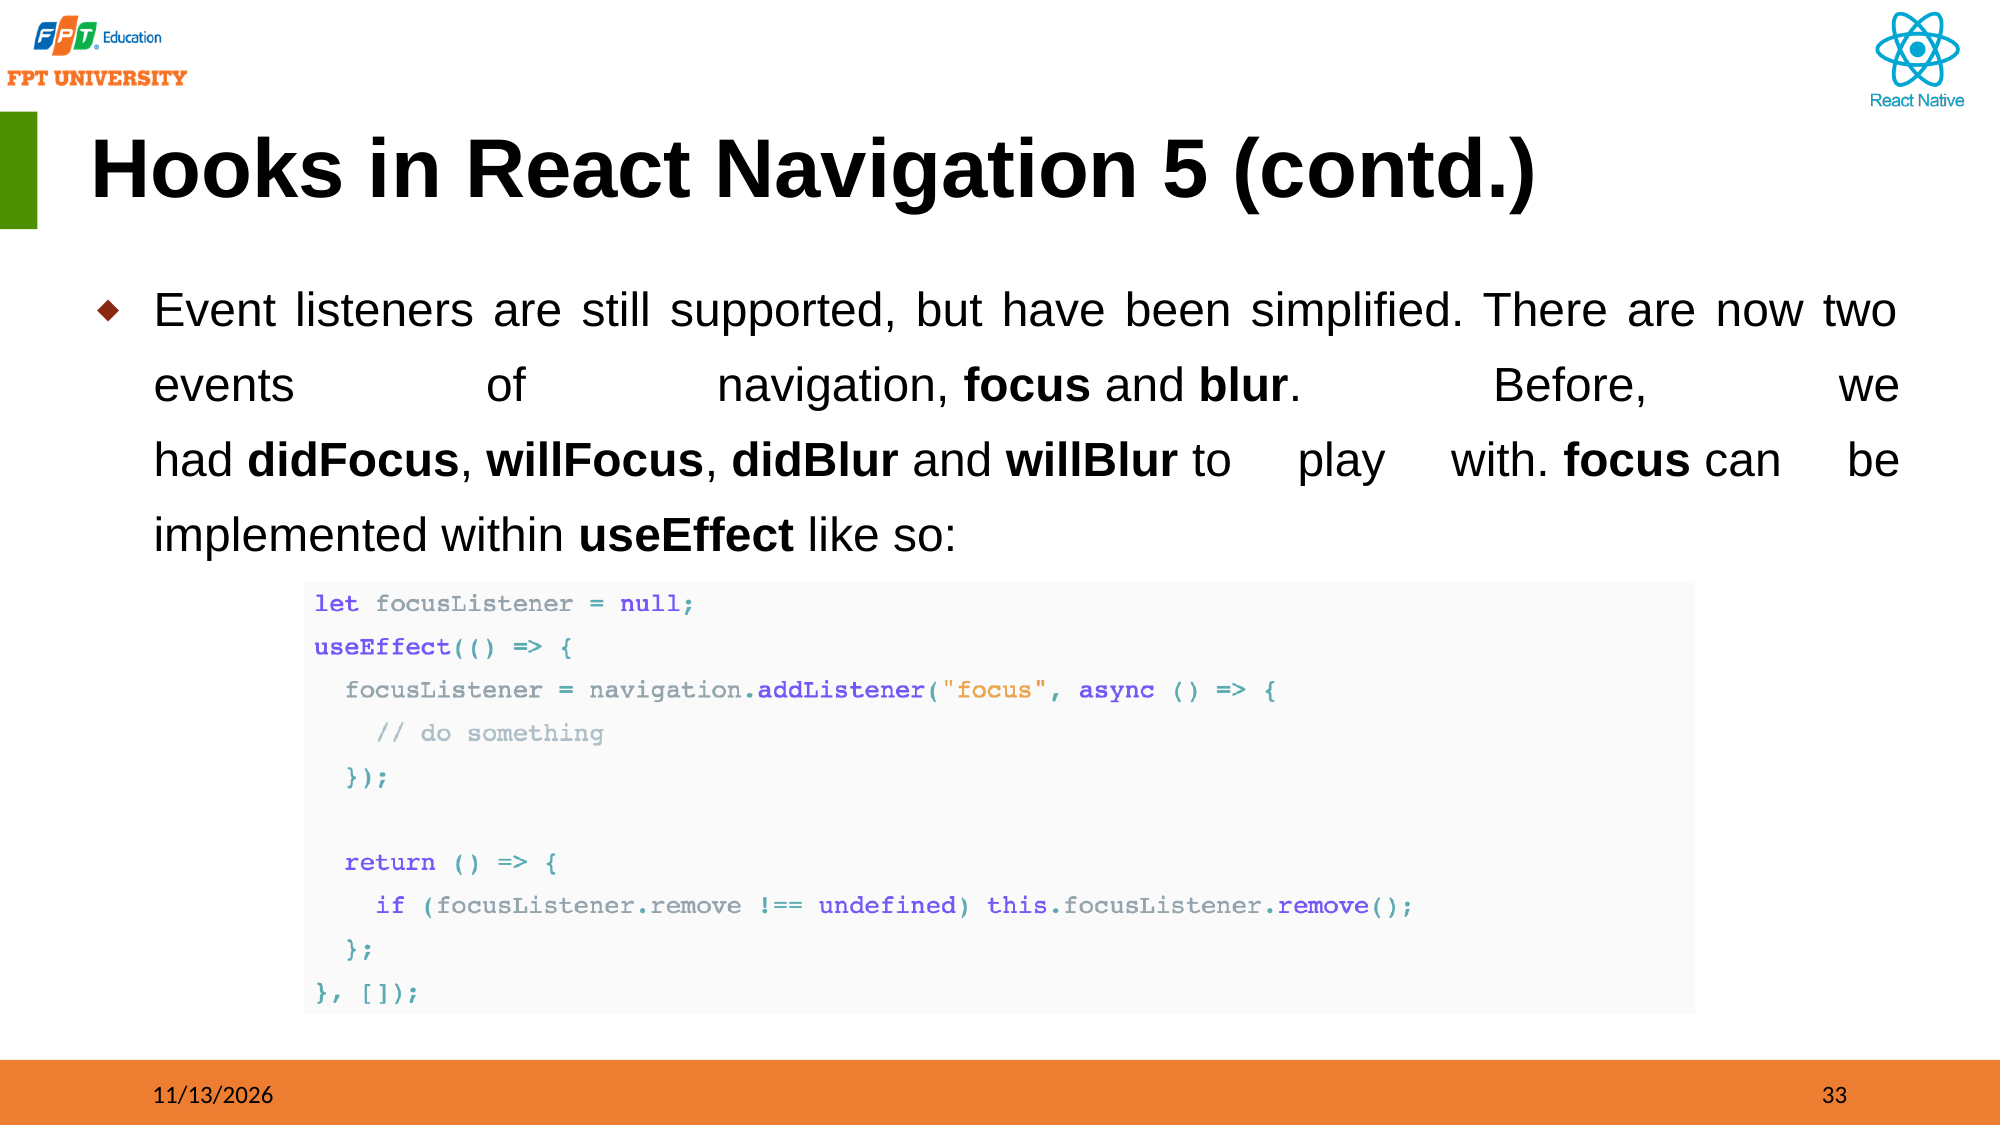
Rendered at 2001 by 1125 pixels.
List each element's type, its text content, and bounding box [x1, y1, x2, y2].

title Hooks in React Navigation 5 (contd.) [37, 111, 1978, 230]
list Event listeners are still supported, but have been simplified. There are now two events of navigation, focus and blur. Before, we had didFocus, willFocus, didBlur and willBlur to play with. focus can be implemented within useEffect like so: [82, 254, 1916, 1014]
picture [0, 1, 194, 96]
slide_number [137, 1063, 588, 1124]
slide_number 33 [1412, 1063, 1863, 1124]
picture [304, 583, 1695, 1014]
picture [1839, 9, 1996, 112]
